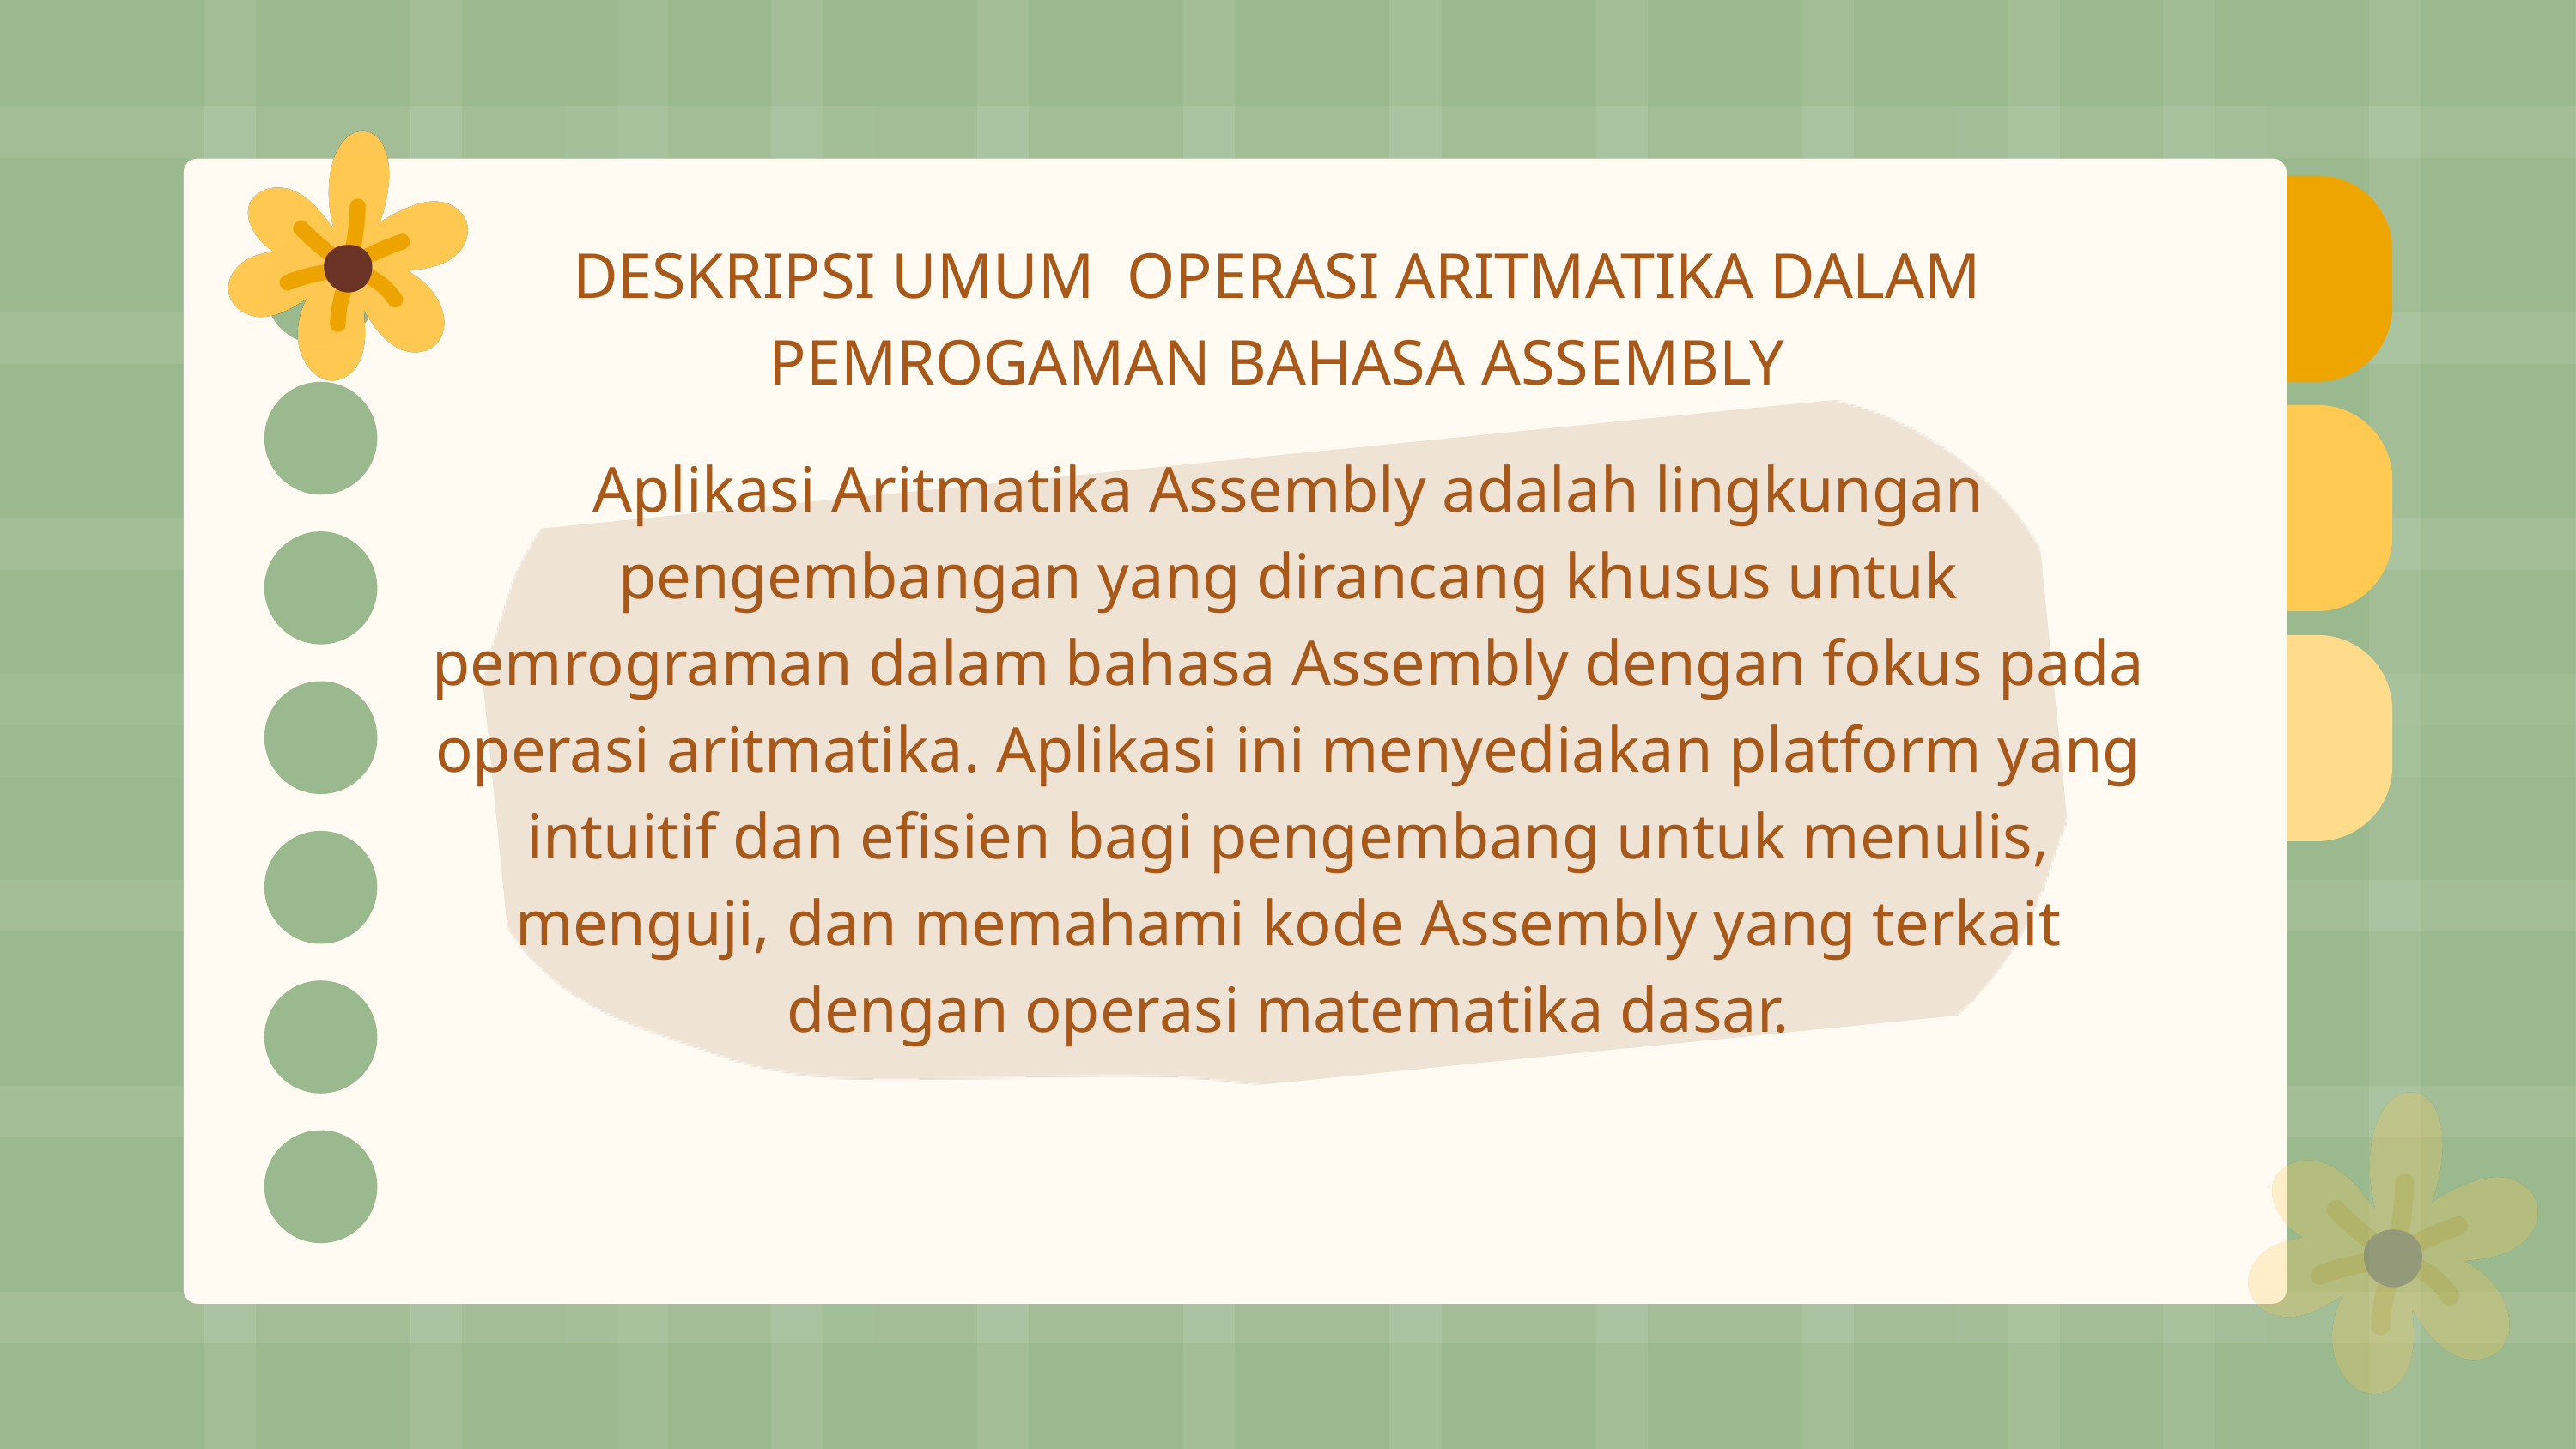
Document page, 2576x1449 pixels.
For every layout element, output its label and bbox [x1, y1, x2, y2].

text_box [264, 681, 378, 795]
text_box [264, 530, 378, 645]
text_box [264, 830, 378, 944]
text_box [264, 1130, 378, 1244]
text_box [2289, 634, 2393, 842]
text_box [264, 381, 378, 495]
text_box [227, 130, 469, 156]
text_box [2289, 175, 2393, 382]
text_box [2289, 404, 2393, 612]
text_box [2246, 1090, 2539, 1396]
text_box [264, 979, 378, 1094]
text_box [264, 232, 378, 346]
text_box [183, 158, 2287, 1304]
text_box [0, 0, 2576, 1449]
